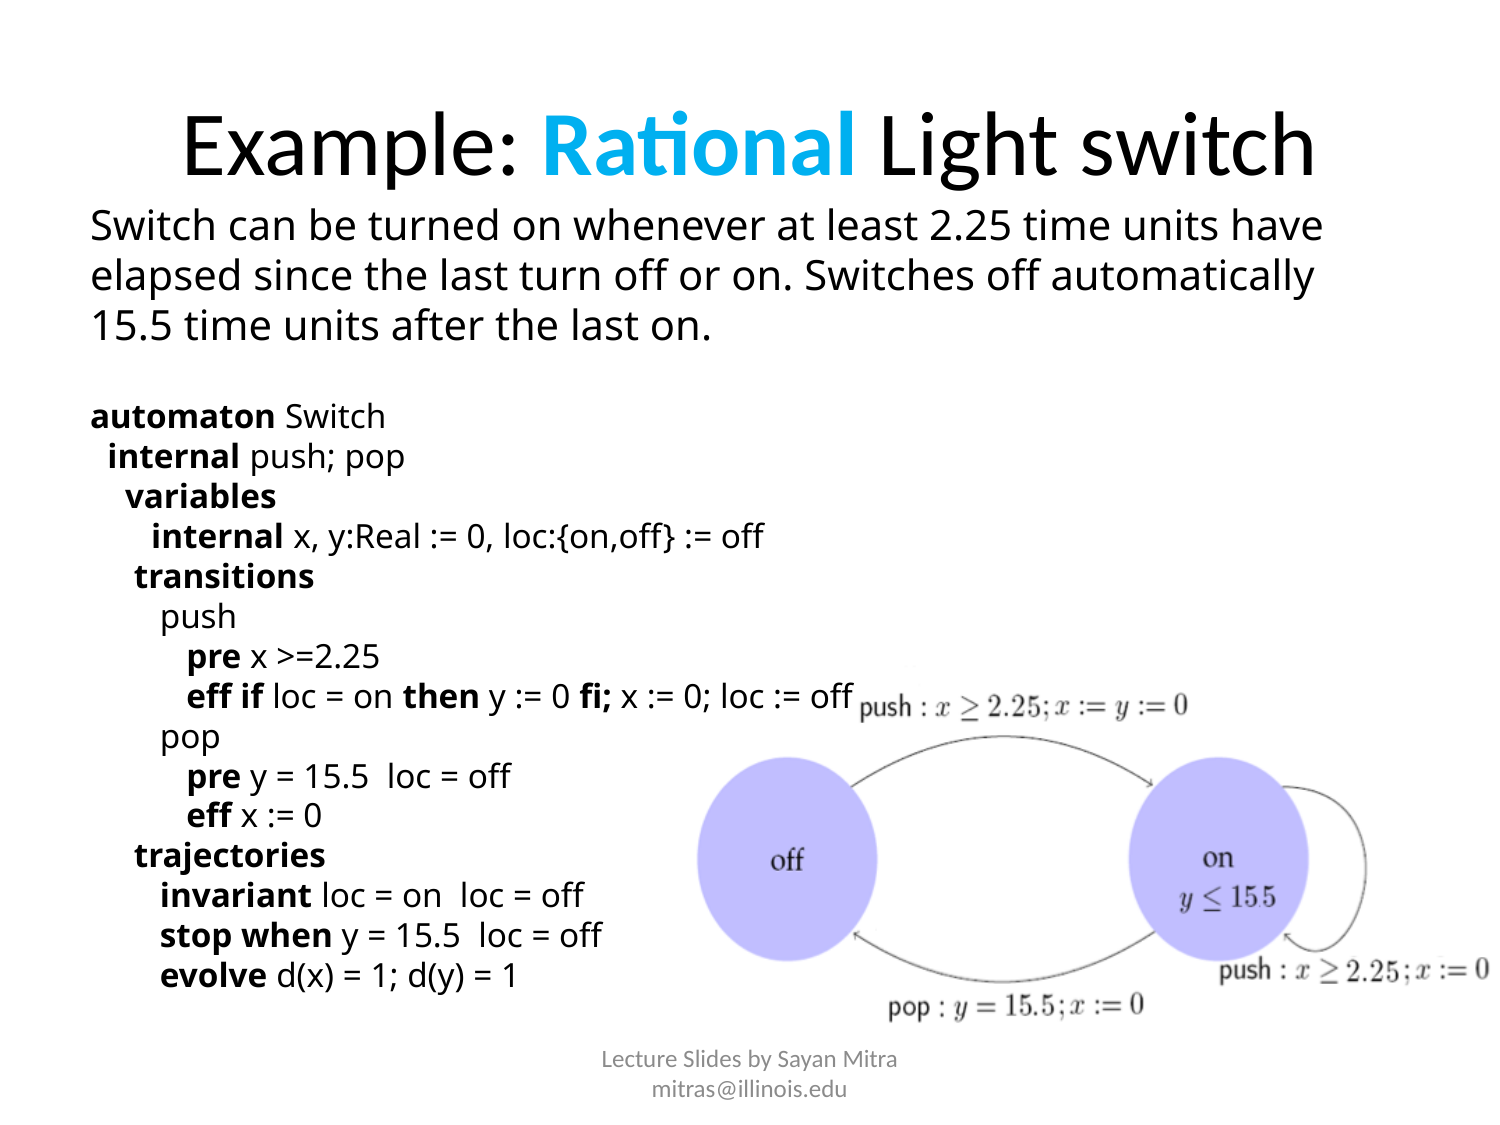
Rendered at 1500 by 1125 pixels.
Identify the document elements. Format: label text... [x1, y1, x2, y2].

footer Lecture Slides by Sayan Mitra mitras@illinois.edu [512, 1042, 988, 1103]
title Example: Rational Light switch [75, 45, 1425, 233]
picture [682, 663, 1495, 1038]
